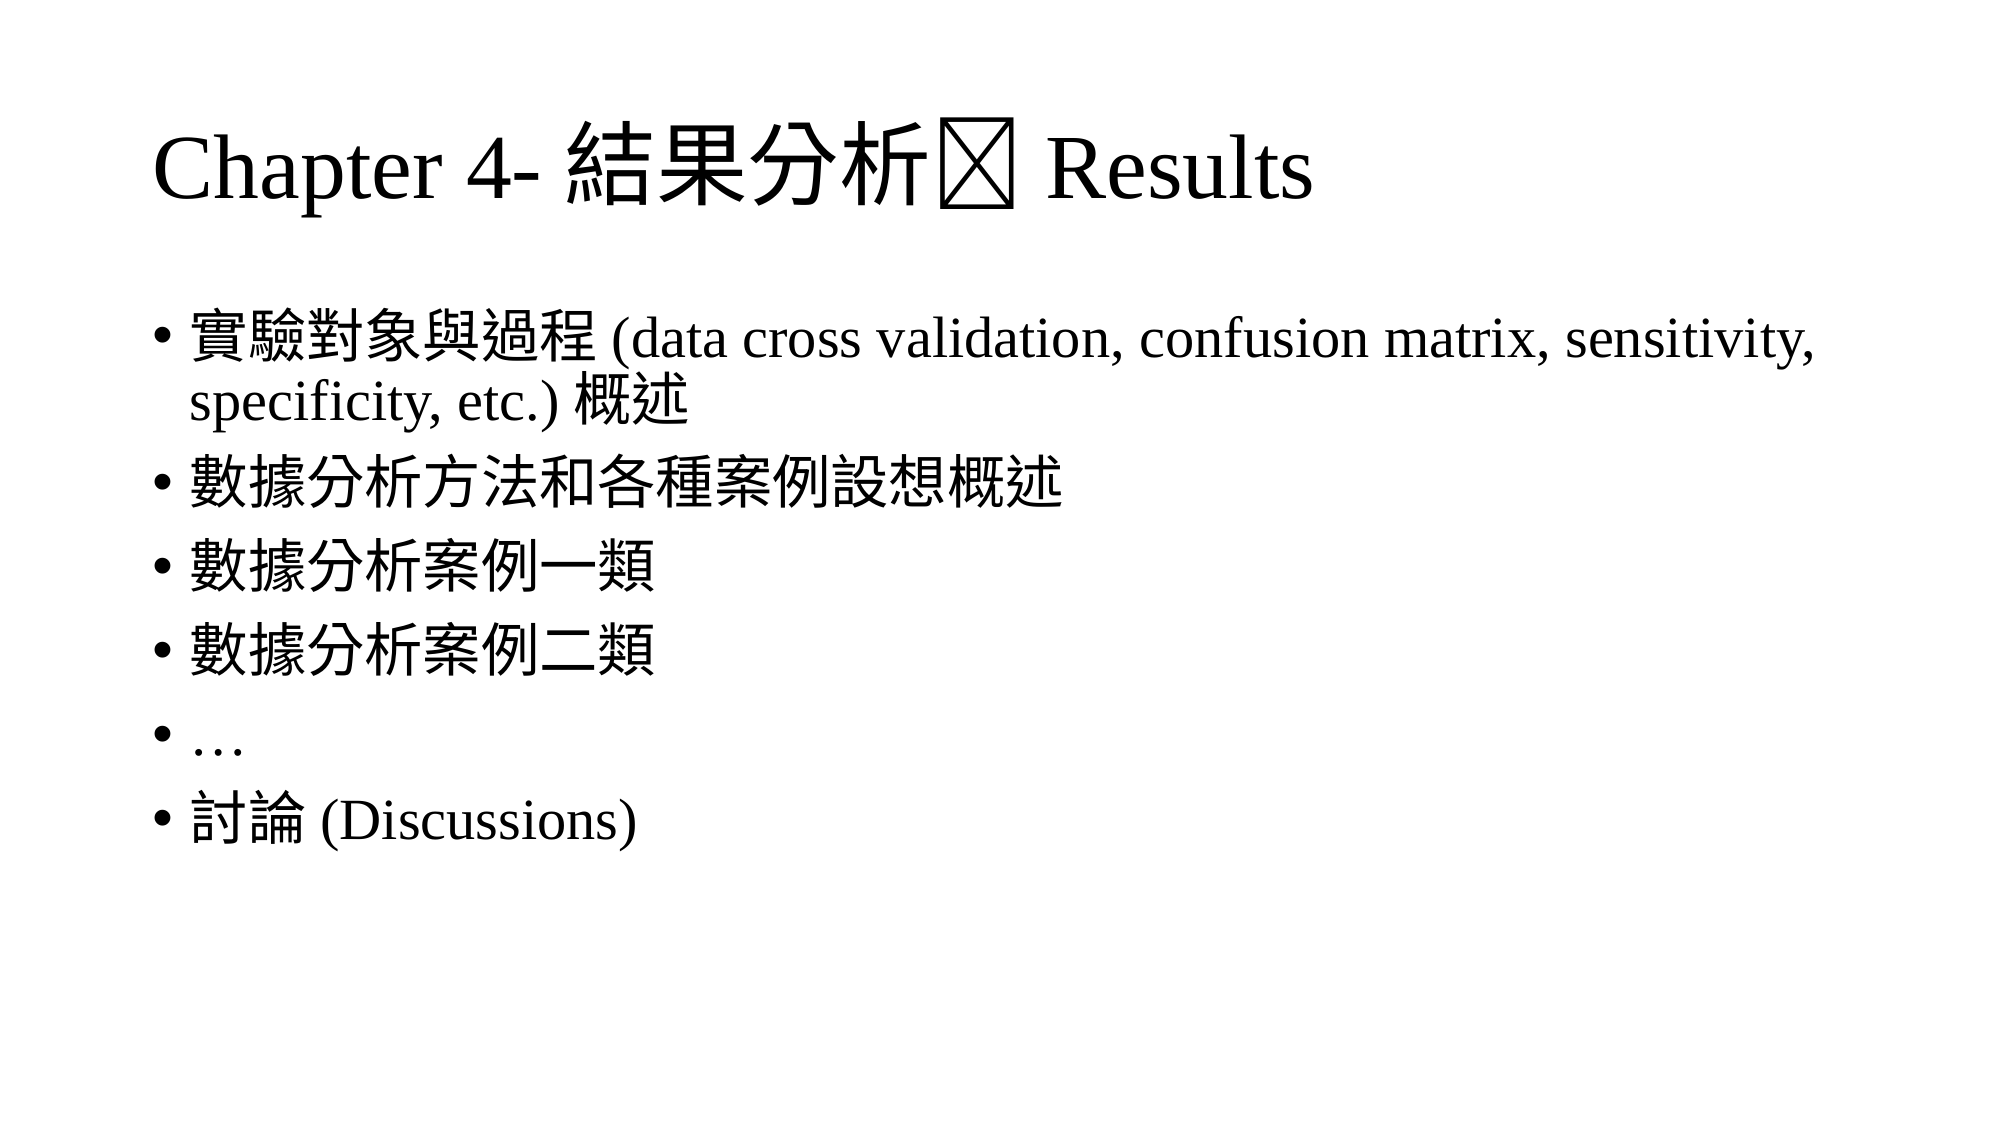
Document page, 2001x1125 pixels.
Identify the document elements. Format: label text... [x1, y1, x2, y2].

title Chapter 4-結果分析Results [137, 59, 1863, 278]
list 實驗對象與過程(data cross validation, confusion matrix, sensitivity, specificity, etc.)概述 數據分析方法和各種案例設想概述 數據分析案例一類 數據分析案例二類 … 討論(Discussions) [137, 299, 1863, 1014]
